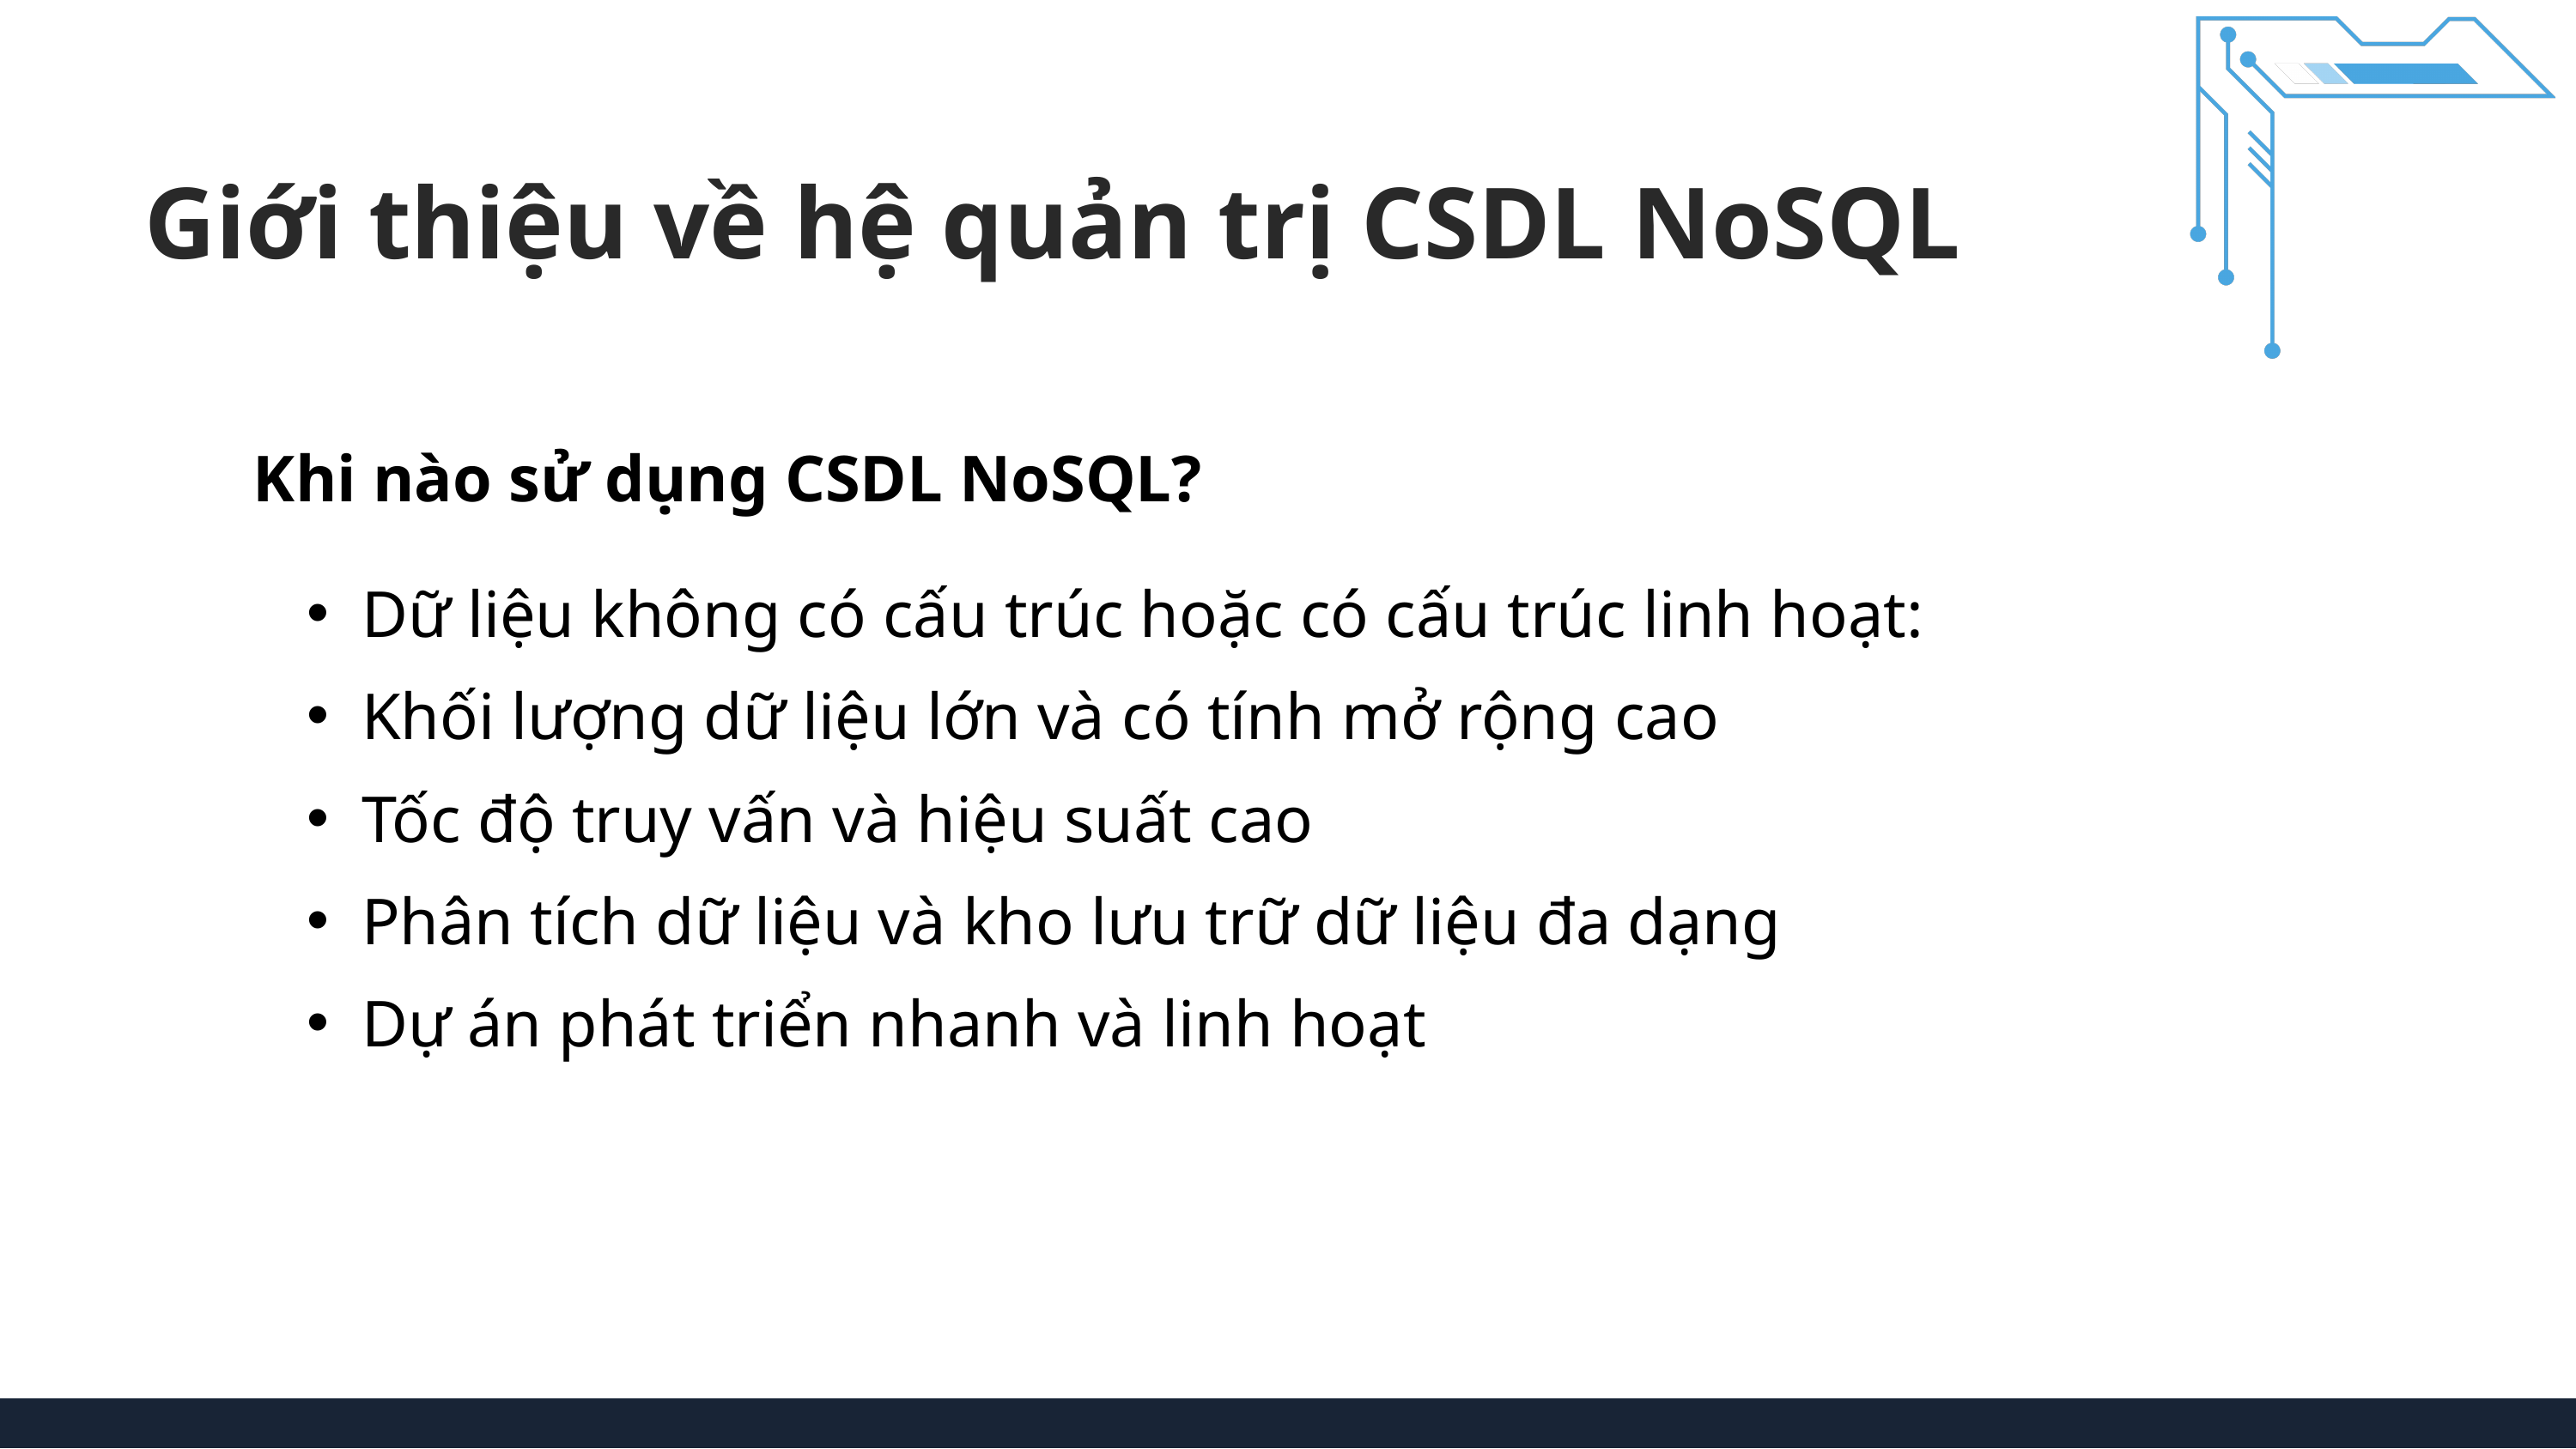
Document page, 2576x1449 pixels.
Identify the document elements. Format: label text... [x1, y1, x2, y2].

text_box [0, 1398, 2576, 1449]
text_box Khi nào sử dụng CSDL NoSQL? Dữ liệu không có cấu trúc hoặc có cấu trúc linh hoạt: Khối lượng dữ liệu lớn và có tính mở rộng cao Tốc độ truy vấn và hiệu suất cao Phân tích dữ liệu và kho lưu trữ dữ liệu đa dạng Dự án phát triển nhanh và linh hoạt [253, 412, 2235, 1396]
text_box Giới thiệu về hệ quản trị CSDL NoSQL [144, 163, 2103, 279]
text_box [2190, 16, 2556, 359]
